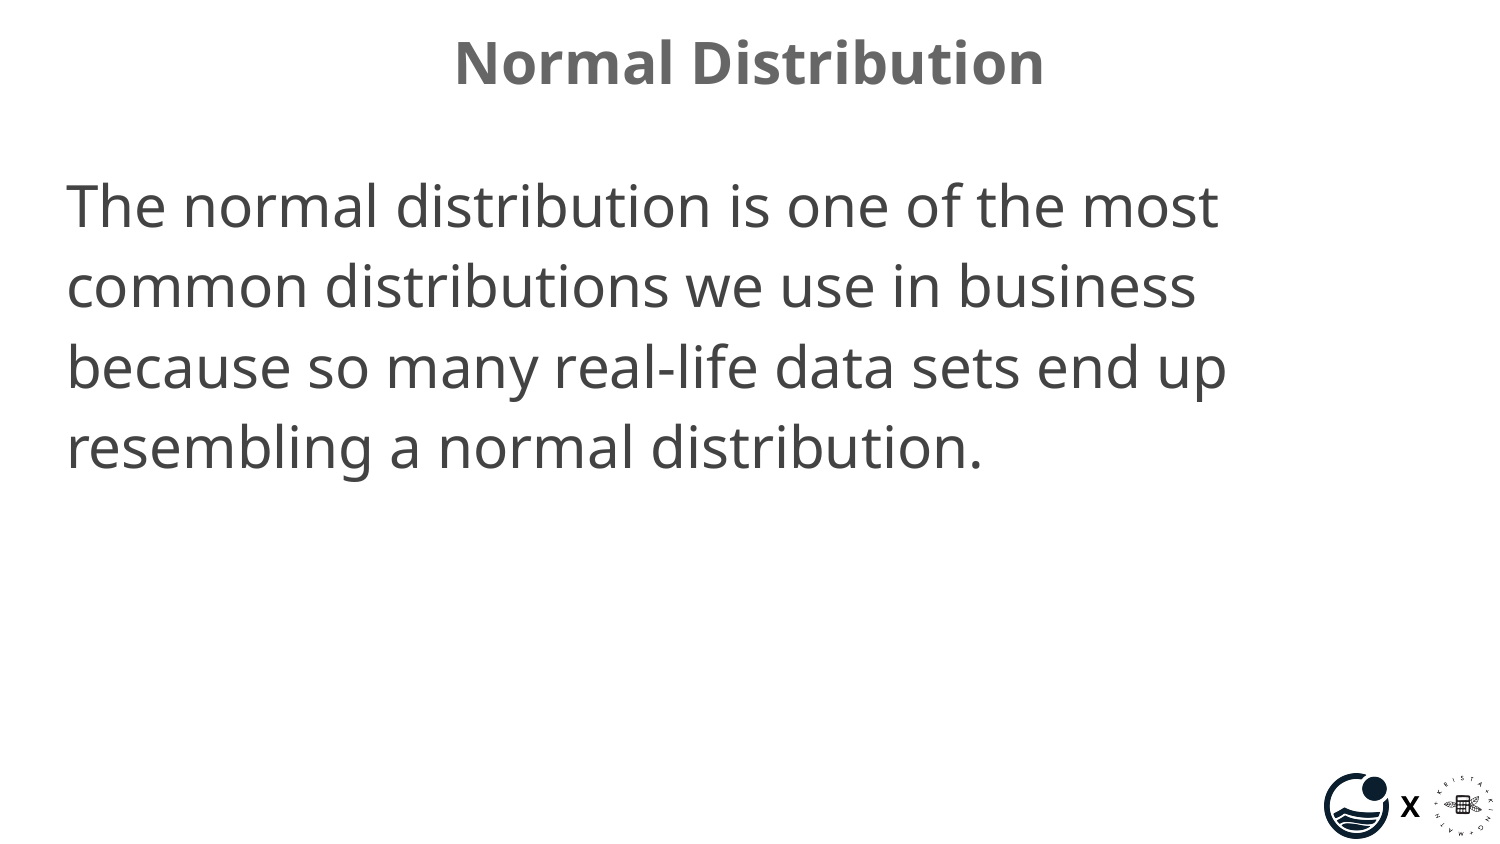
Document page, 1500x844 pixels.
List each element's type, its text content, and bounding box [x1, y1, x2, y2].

picture [1430, 773, 1496, 839]
list The normal distribution is one of the most common distributions we use in business because so many real-life data sets end up resembling a normal distribution. [51, 143, 1449, 817]
title Normal Distribution [51, 10, 1449, 105]
text_box X [1393, 775, 1427, 837]
picture [1324, 773, 1389, 839]
